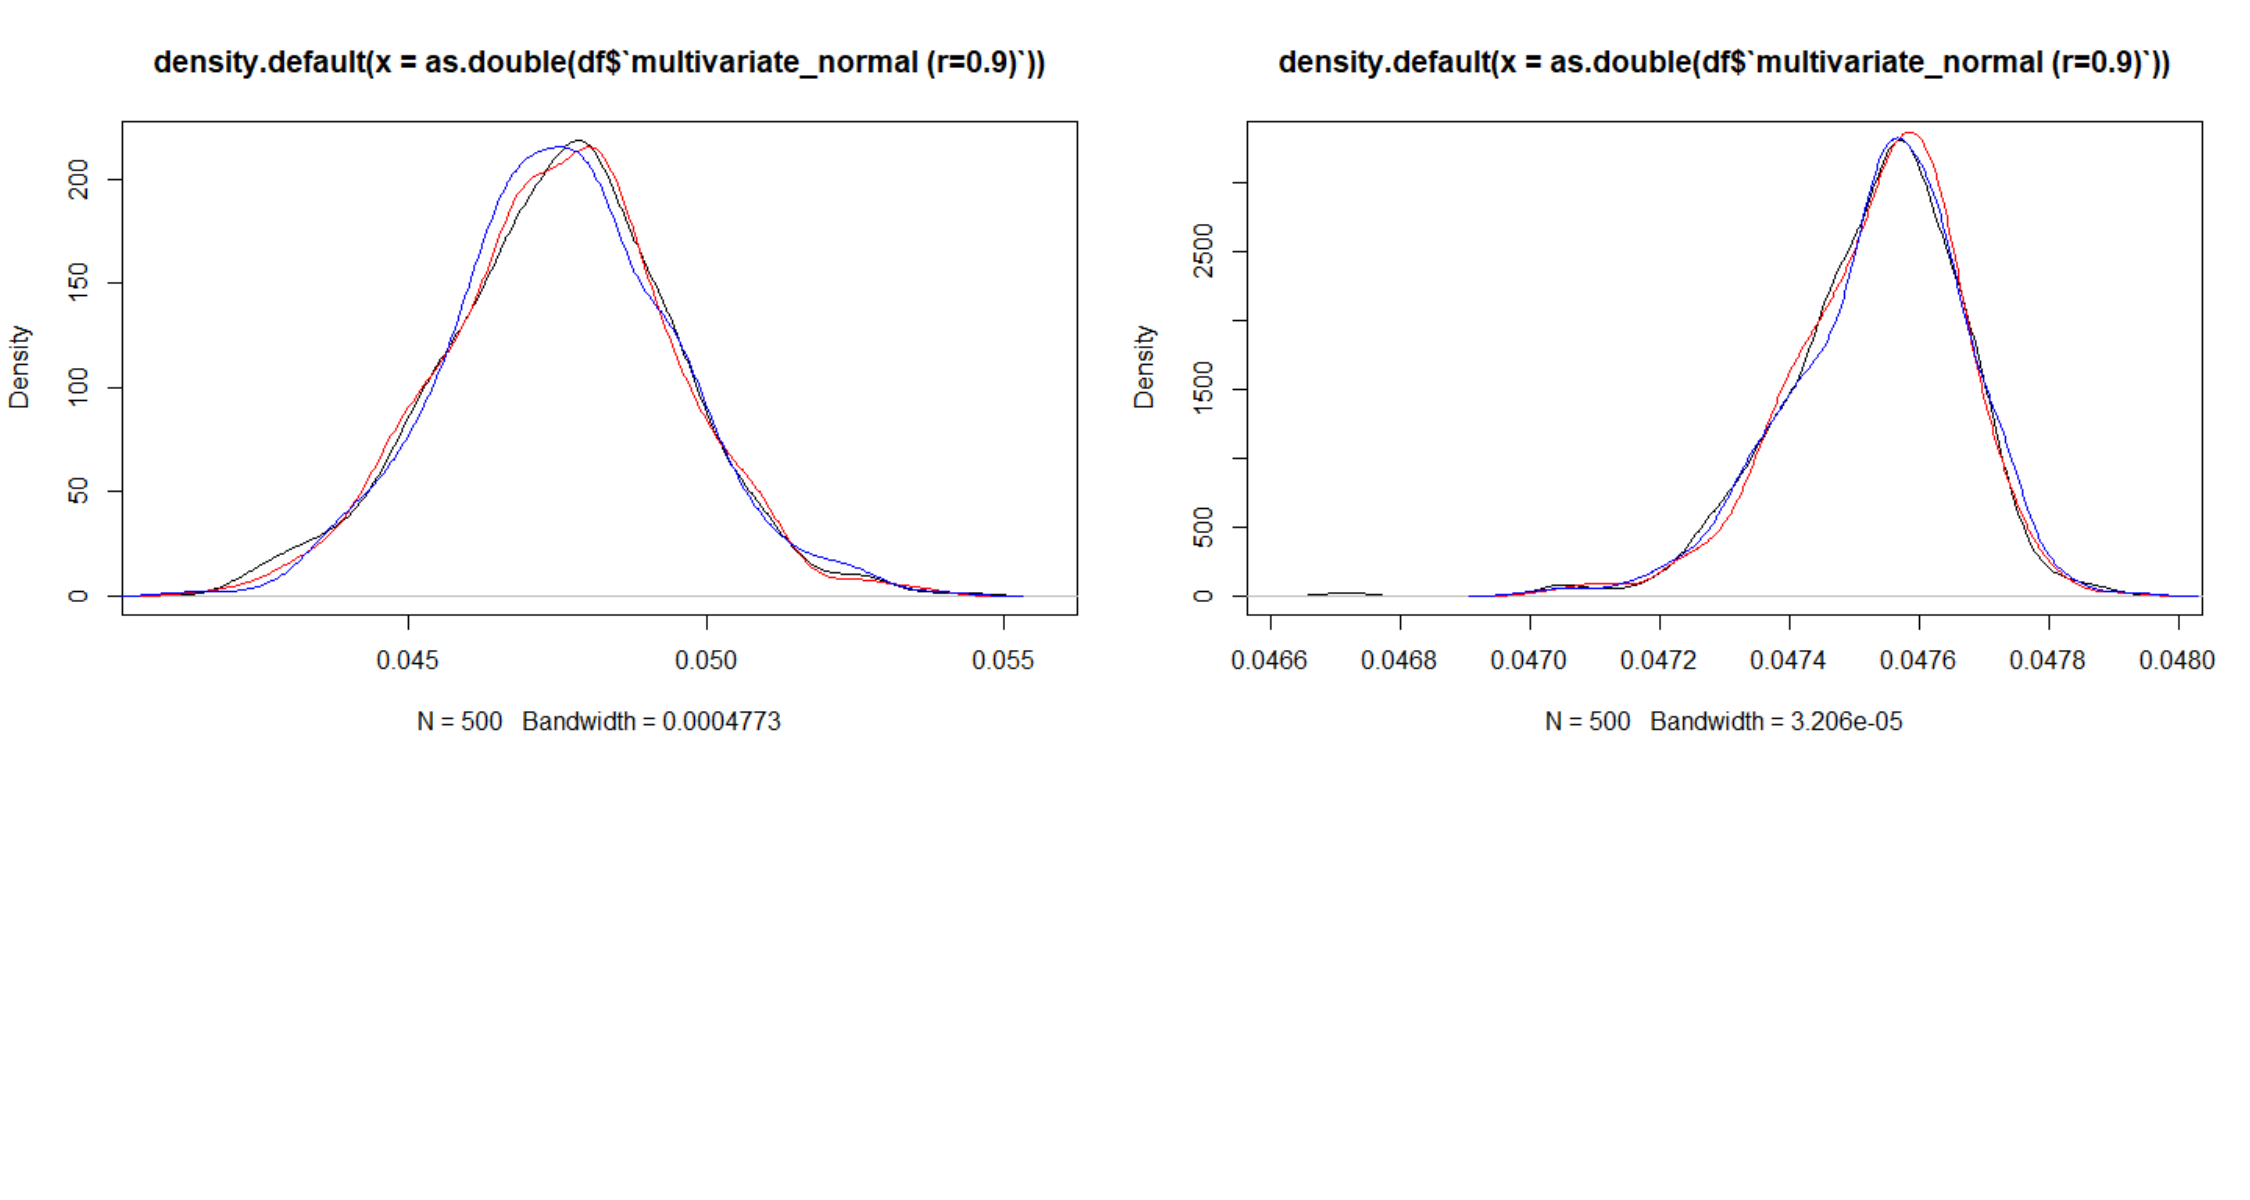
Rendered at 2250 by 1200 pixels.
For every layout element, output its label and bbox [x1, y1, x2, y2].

picture [0, 0, 2250, 768]
